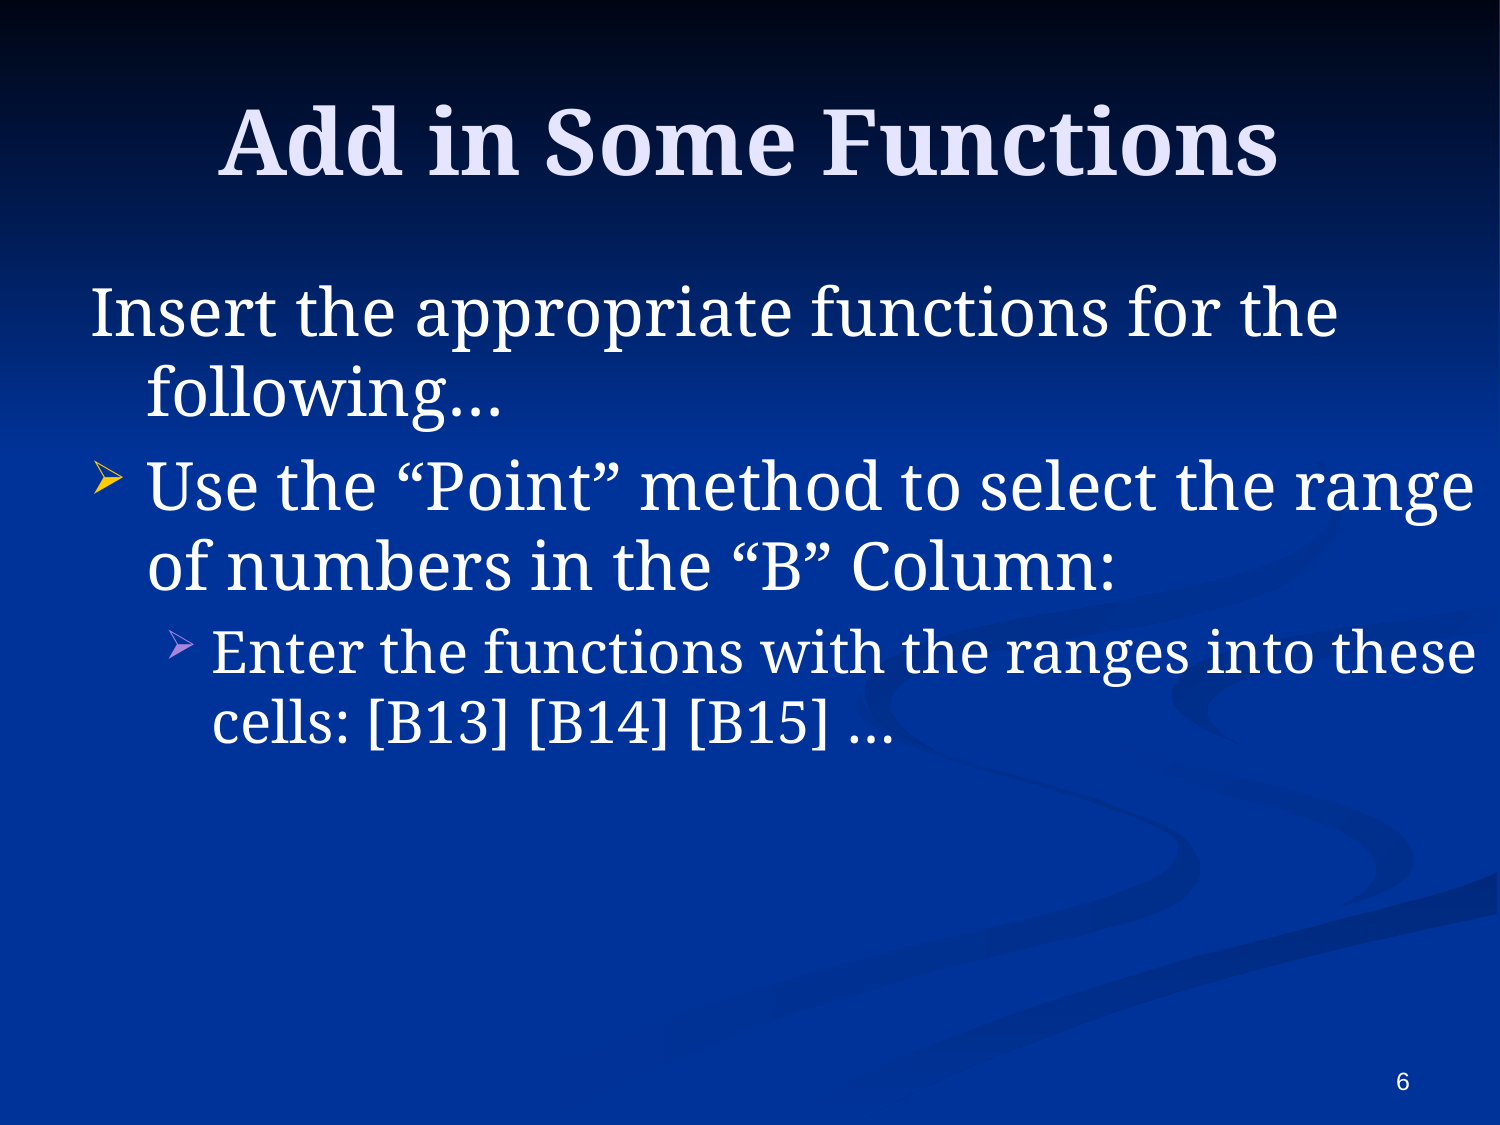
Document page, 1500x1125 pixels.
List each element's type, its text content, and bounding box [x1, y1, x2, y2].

slide_number 6 [1074, 1024, 1426, 1104]
title Add in Some Functions [74, 44, 1426, 233]
list Insert the appropriate functions for the following… Use the “Point” method to select the range of numbers in the “B” Column: Enter the functions with the ranges into these cells: [B13] [B14] [B15] … [74, 262, 1500, 1006]
